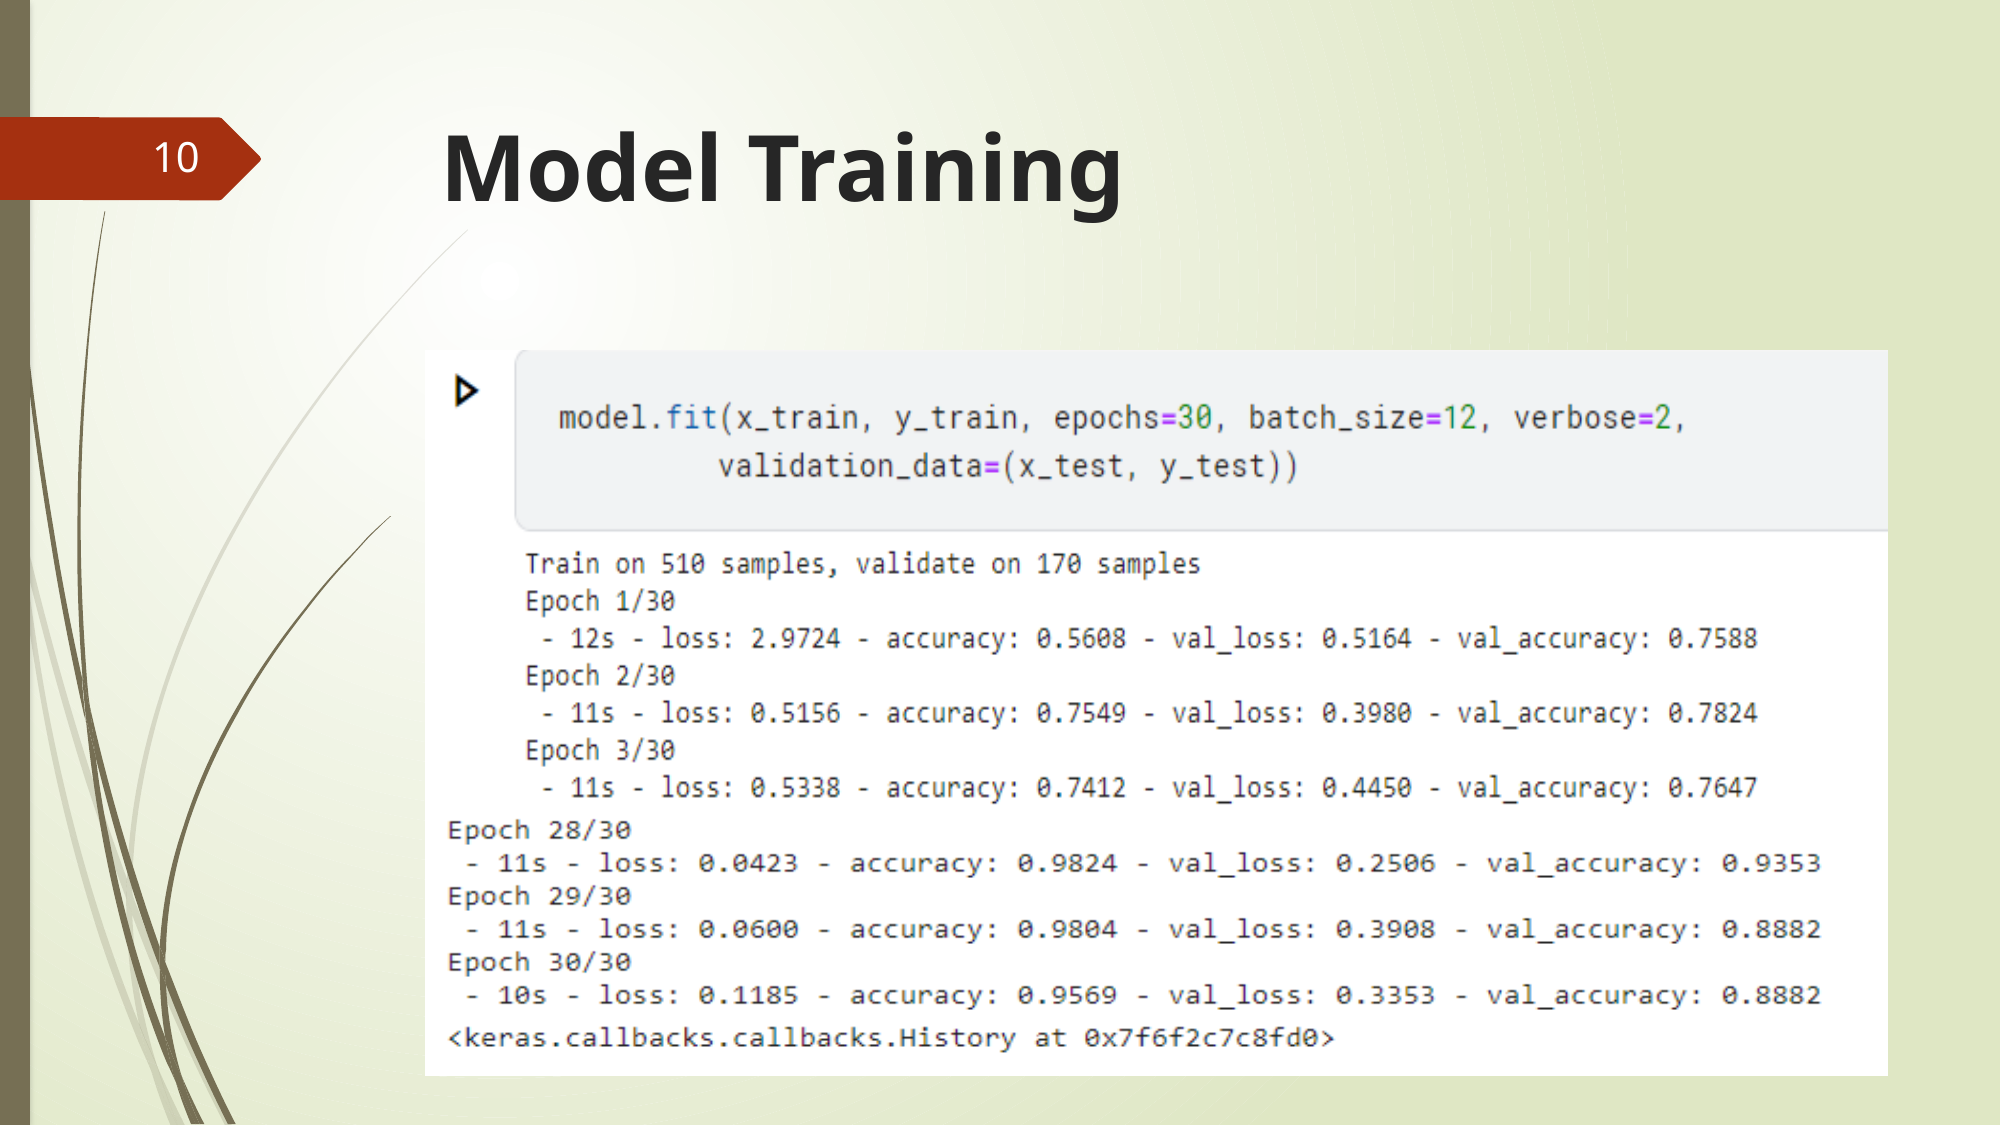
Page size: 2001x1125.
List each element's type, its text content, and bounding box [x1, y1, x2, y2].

title Model Training [425, 102, 1888, 248]
slide_number 10 [87, 129, 216, 190]
picture [425, 349, 1888, 1077]
